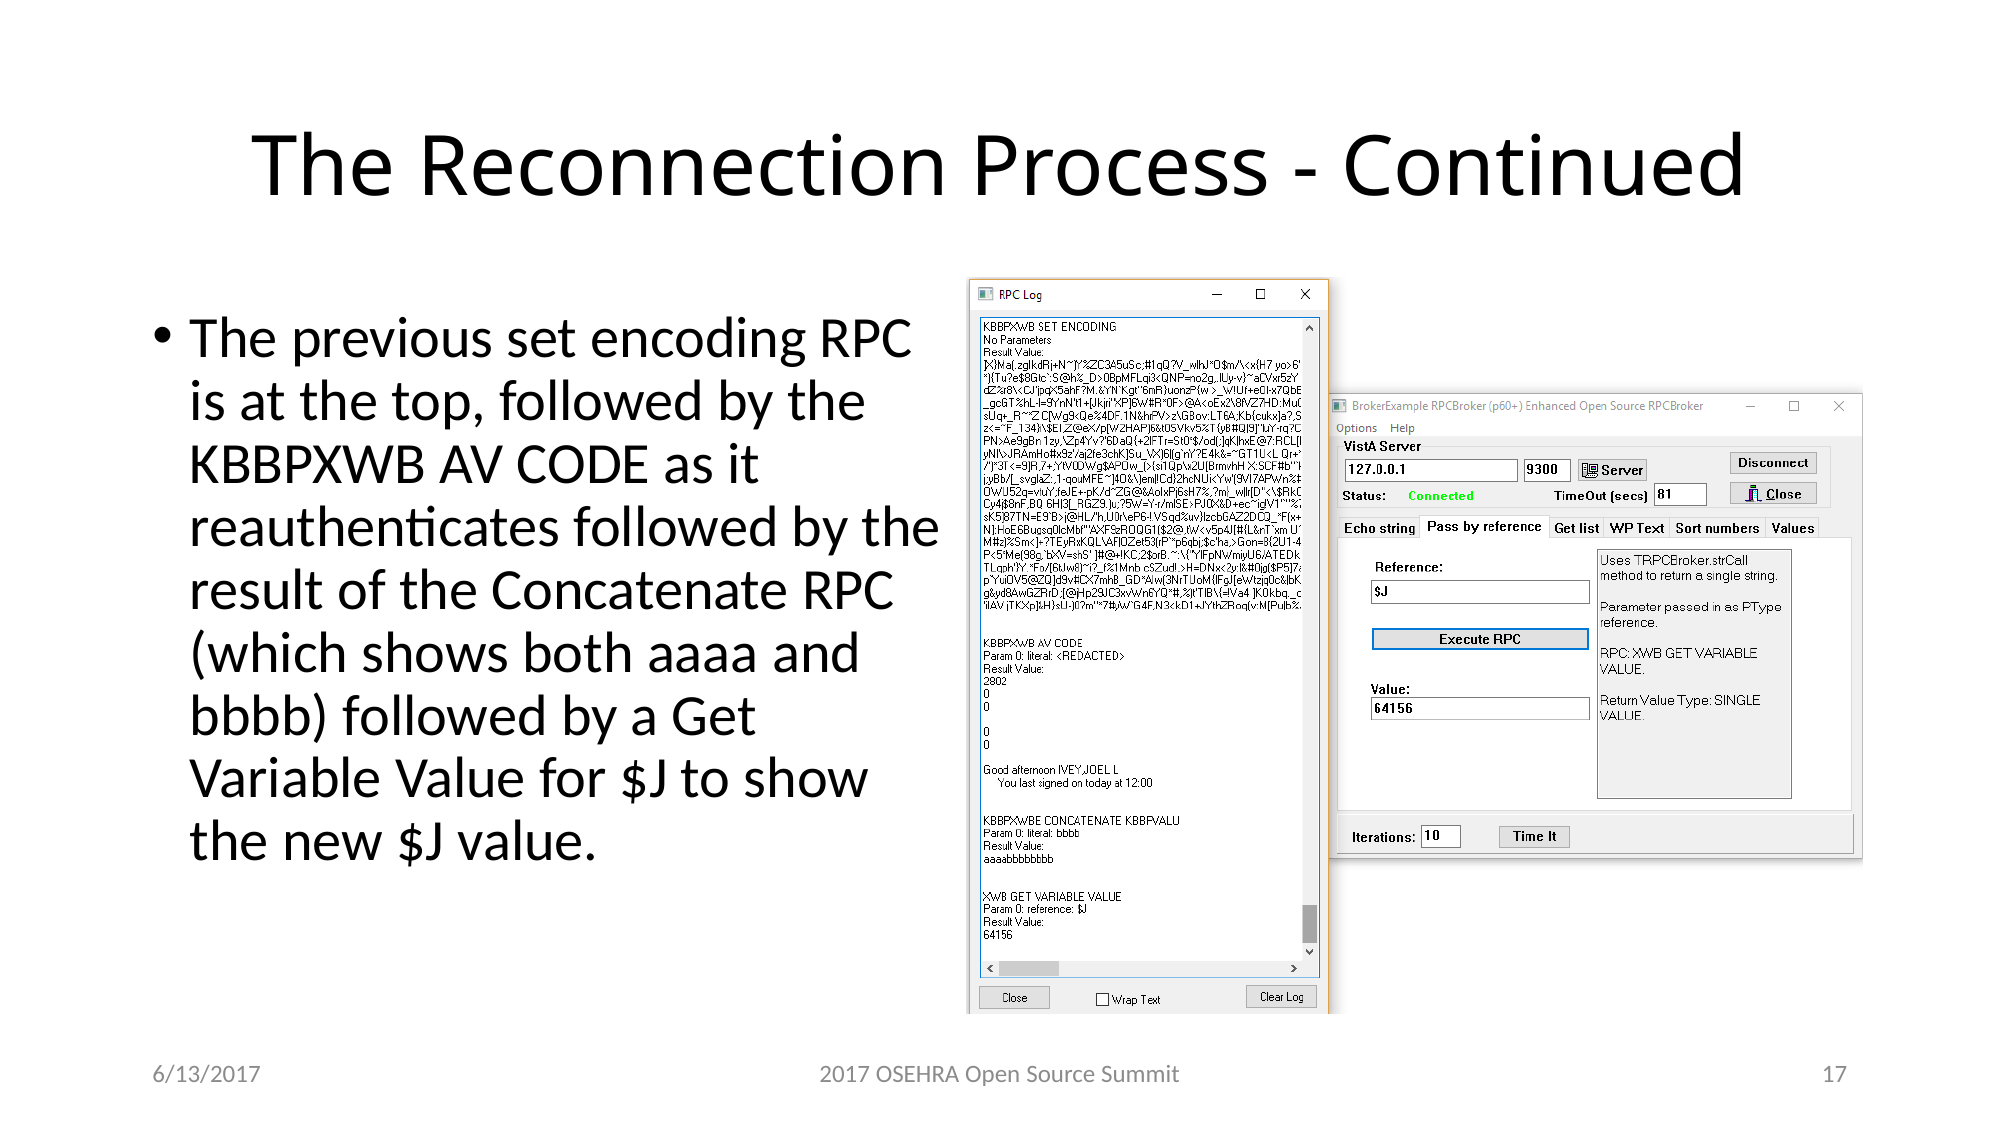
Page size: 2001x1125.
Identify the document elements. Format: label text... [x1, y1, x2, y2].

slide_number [137, 1042, 588, 1103]
title The Reconnection Process - Continued [137, 59, 1863, 278]
picture [966, 277, 1863, 1014]
footer 2017 OSEHRA Open Source Summit [662, 1042, 1338, 1103]
list The previous set encoding RPC is at the top, followed by the KBBPXWB AV CODE as it reauthenticates followed by the result of the Concatenate RPC (which shows both aaaa and bbbb) followed by a Get Variable Value for $J to show the new $J value. [137, 299, 966, 1014]
slide_number 17 [1412, 1042, 1863, 1103]
